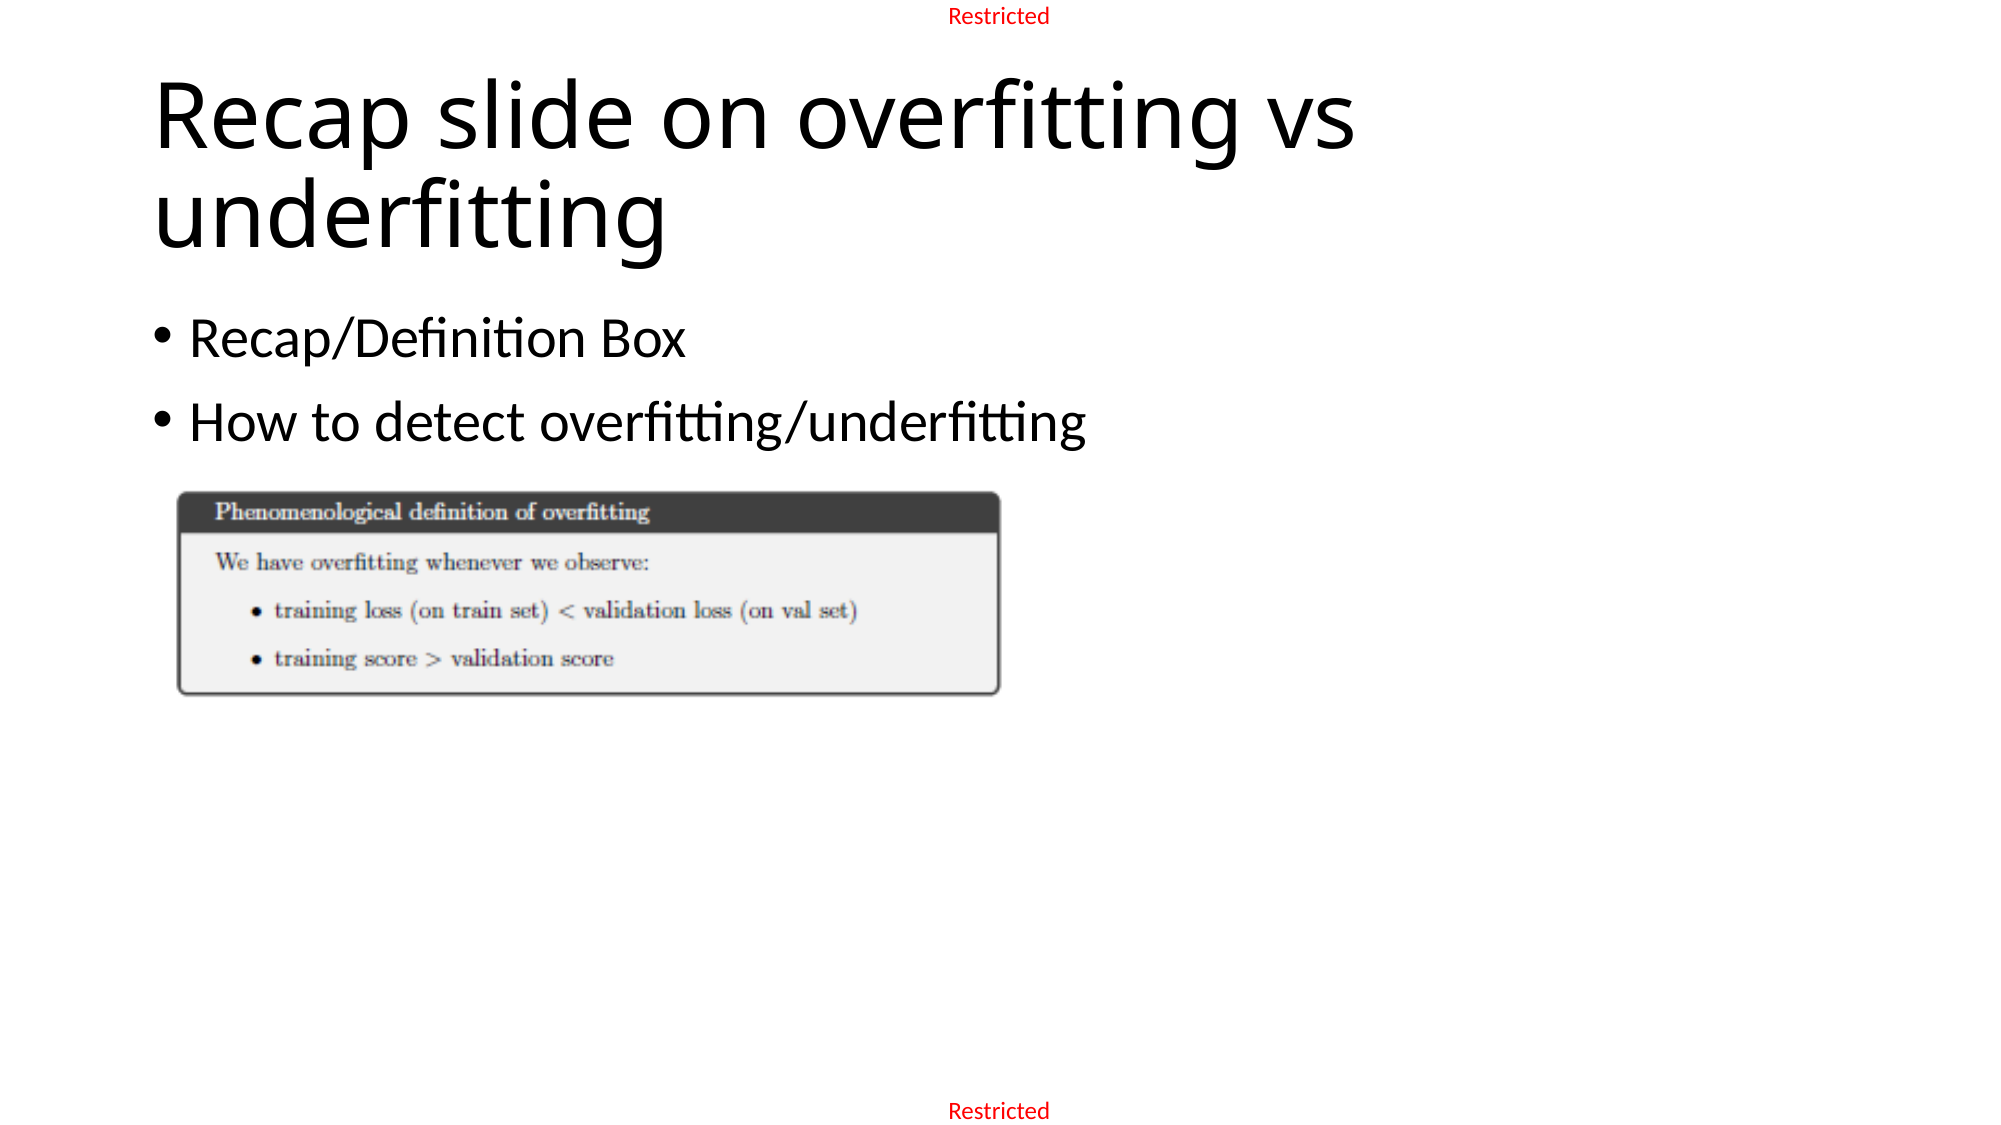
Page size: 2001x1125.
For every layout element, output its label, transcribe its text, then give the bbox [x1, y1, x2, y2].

list Recap/Definition Box How to detect overfitting/underfitting [137, 299, 1863, 1014]
picture [162, 481, 1015, 706]
title Recap slide on overfitting vs underfitting [137, 59, 1863, 278]
